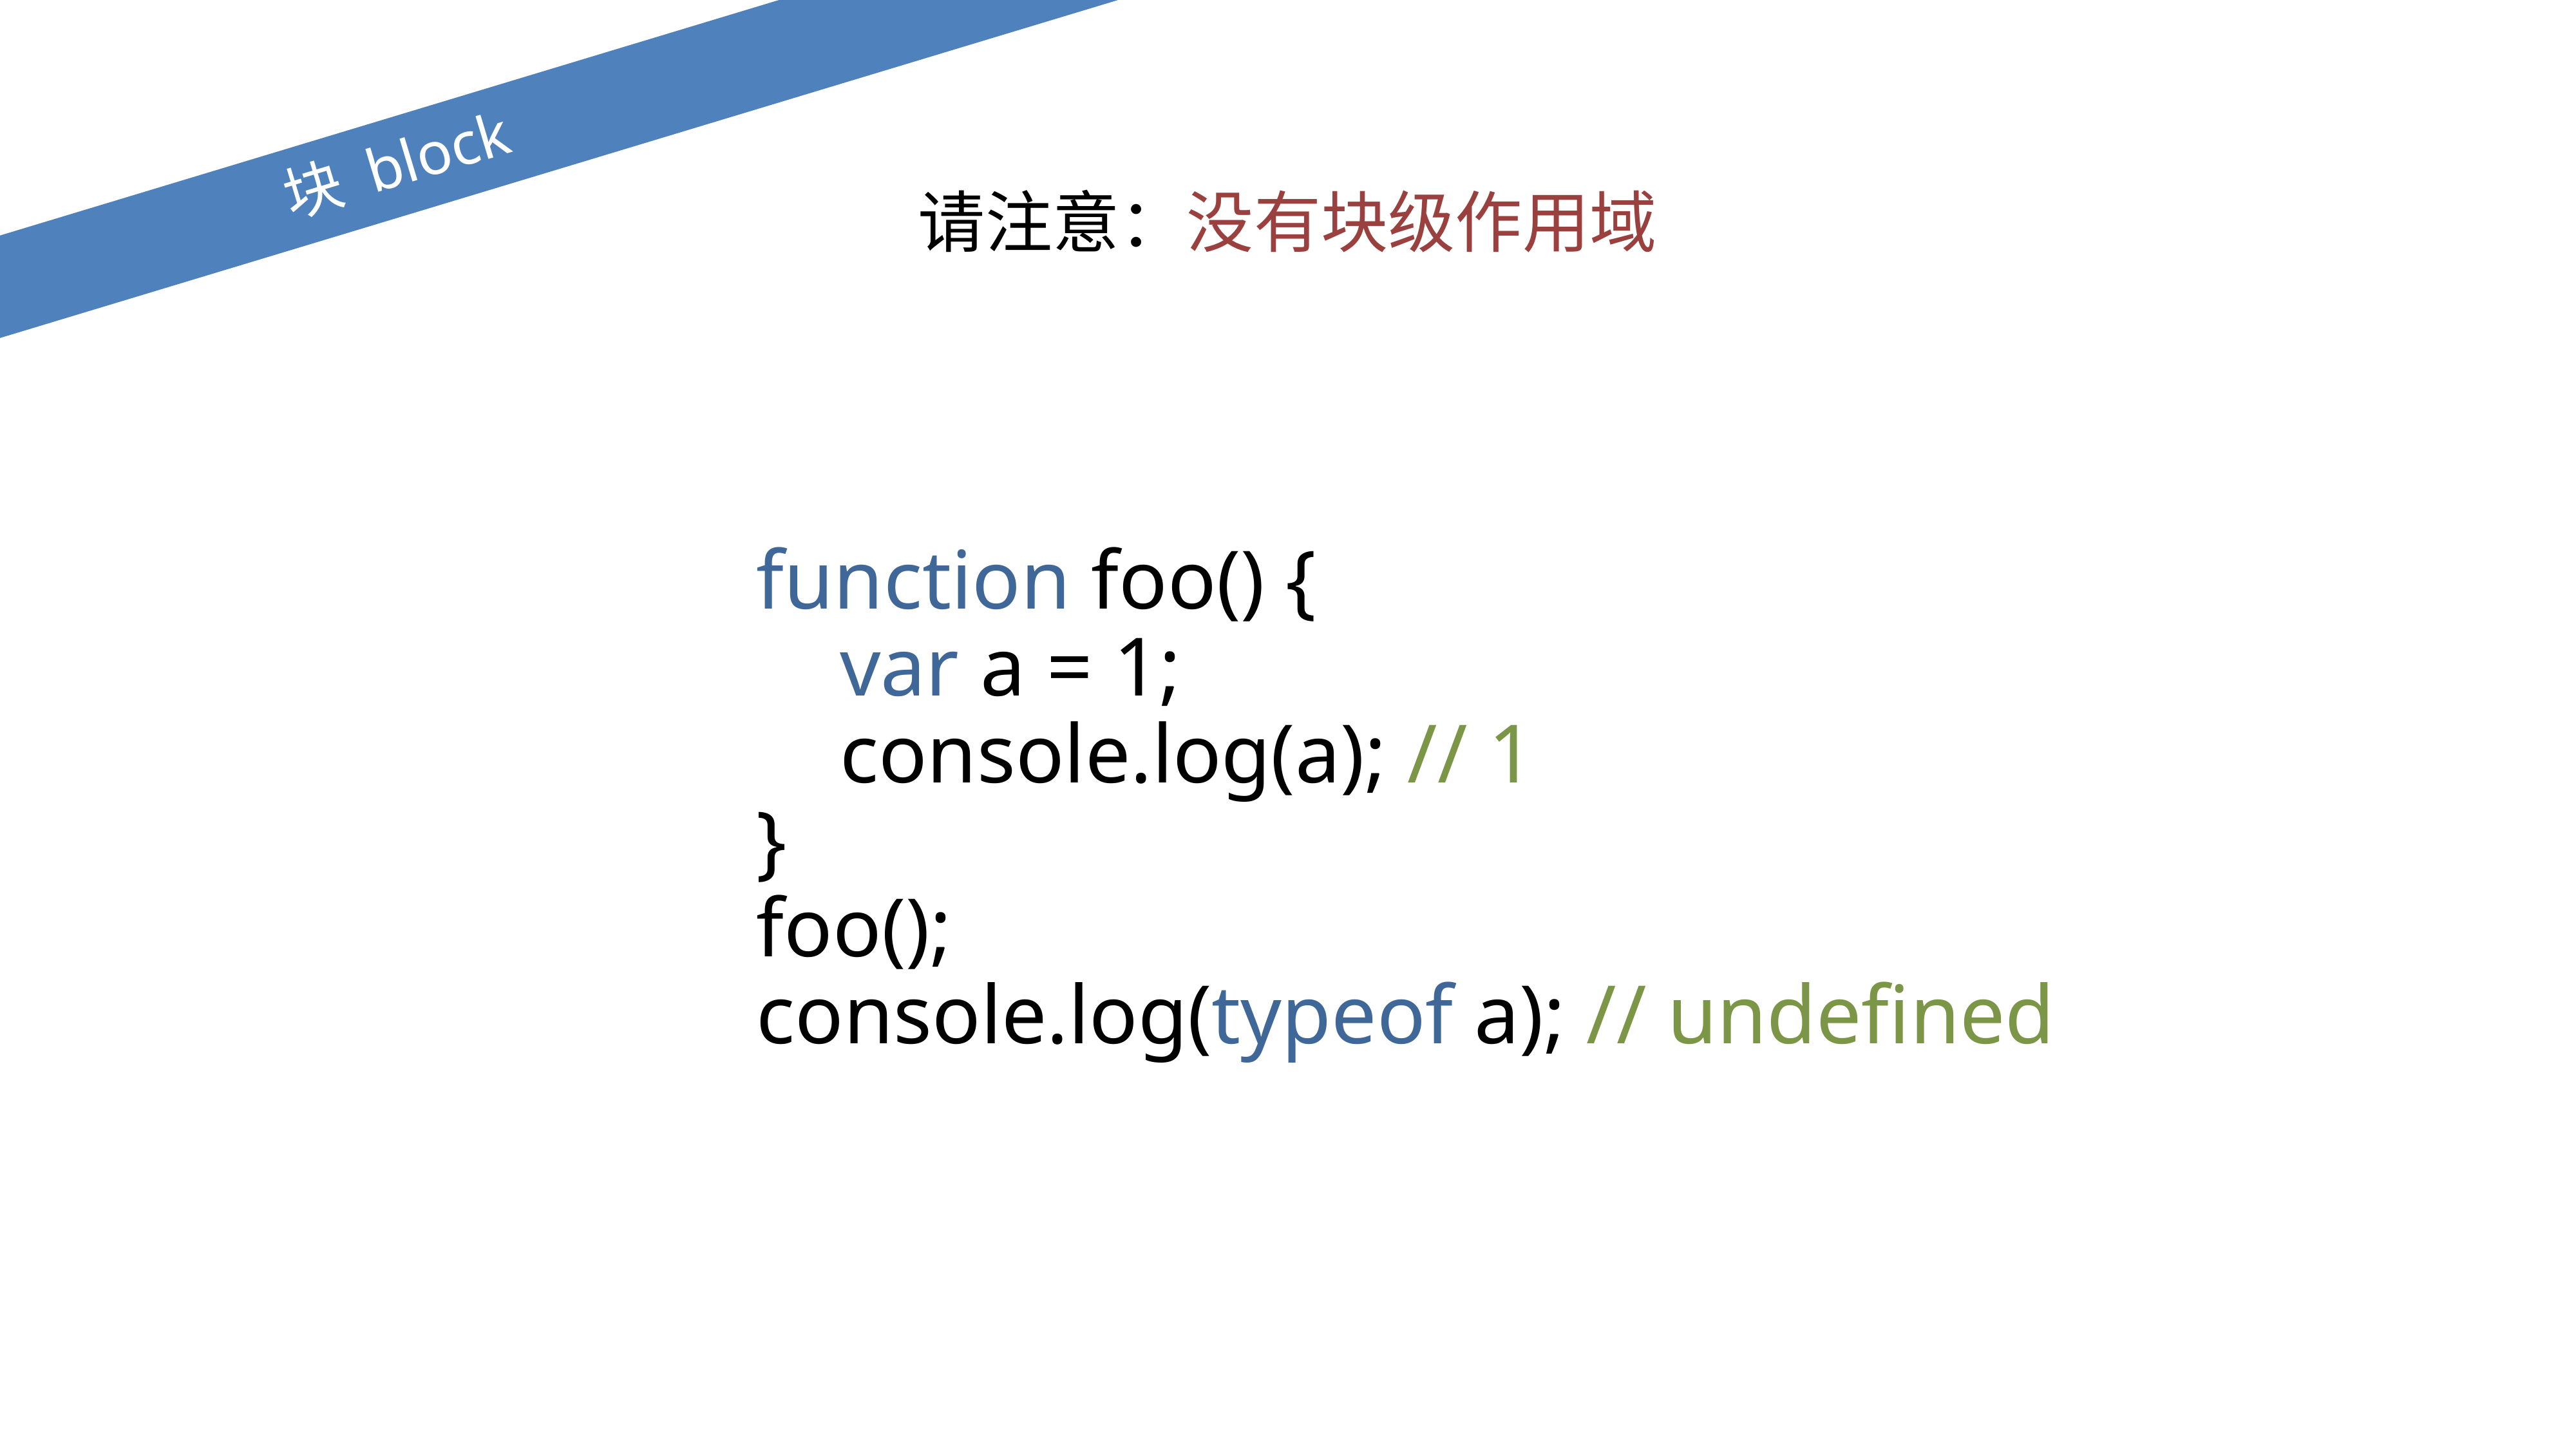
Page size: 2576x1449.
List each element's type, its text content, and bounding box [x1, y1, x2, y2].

text_box 请注意：没有块级作用域 [909, 180, 1667, 272]
text_box function foo() { var a = 1; console.log(a); // 1 } foo(); console.log(typeof a); // undefined [746, 529, 2065, 1071]
text_box 块 block [0, 0, 1119, 338]
